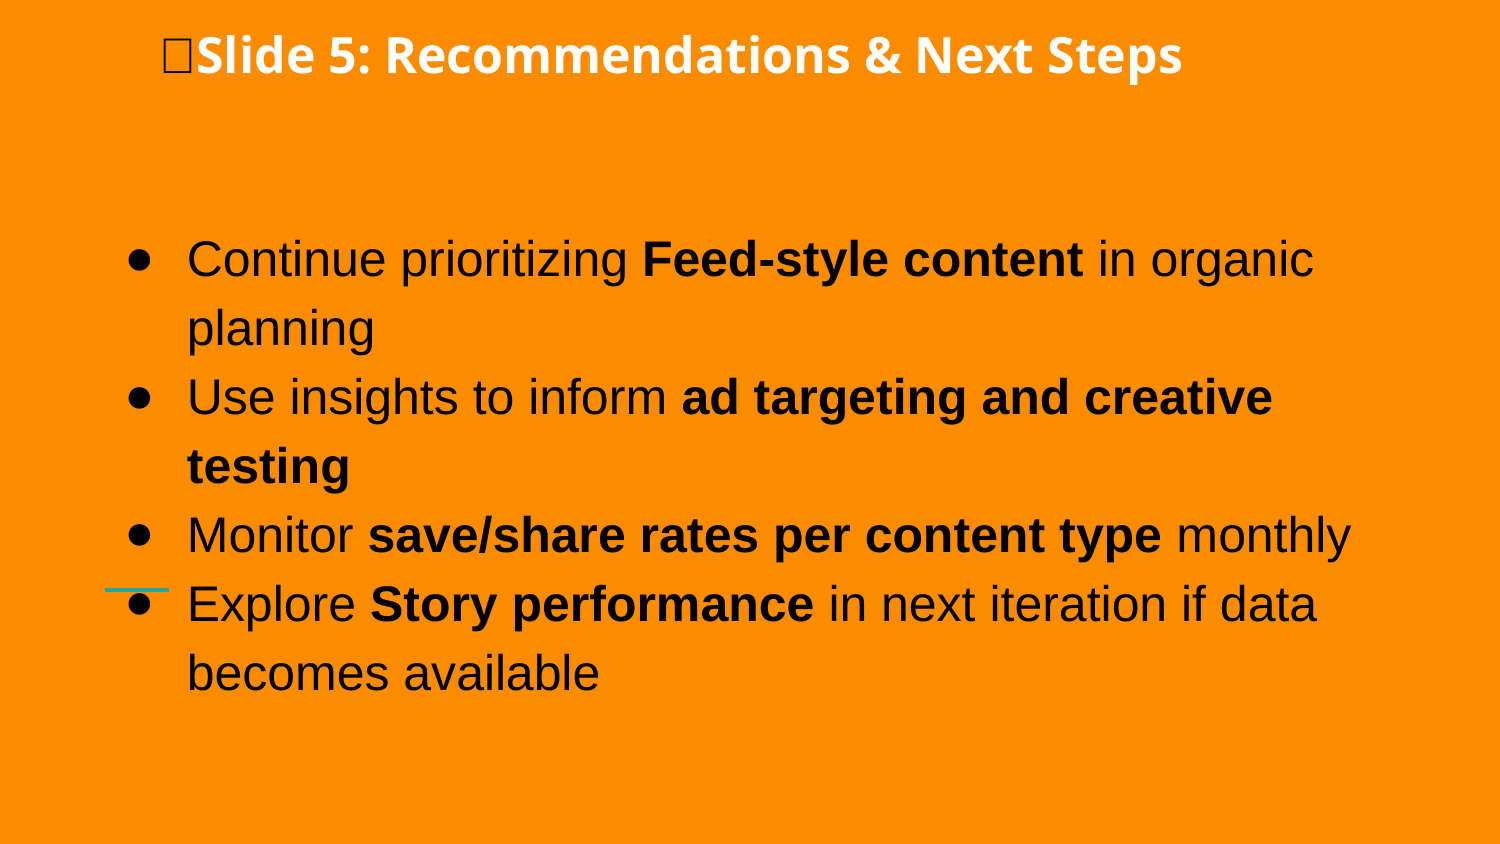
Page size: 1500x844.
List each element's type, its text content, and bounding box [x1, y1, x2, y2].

text_box ✅Slide 5: Recommendations & Next Steps [143, 0, 1382, 99]
title Continue prioritizing Feed-style content in organic planning Use insights to inform ad targeting and creative testing Monitor save/share rates per content type monthly Explore Story performance in next iteration if data becomes available [96, 153, 1429, 829]
